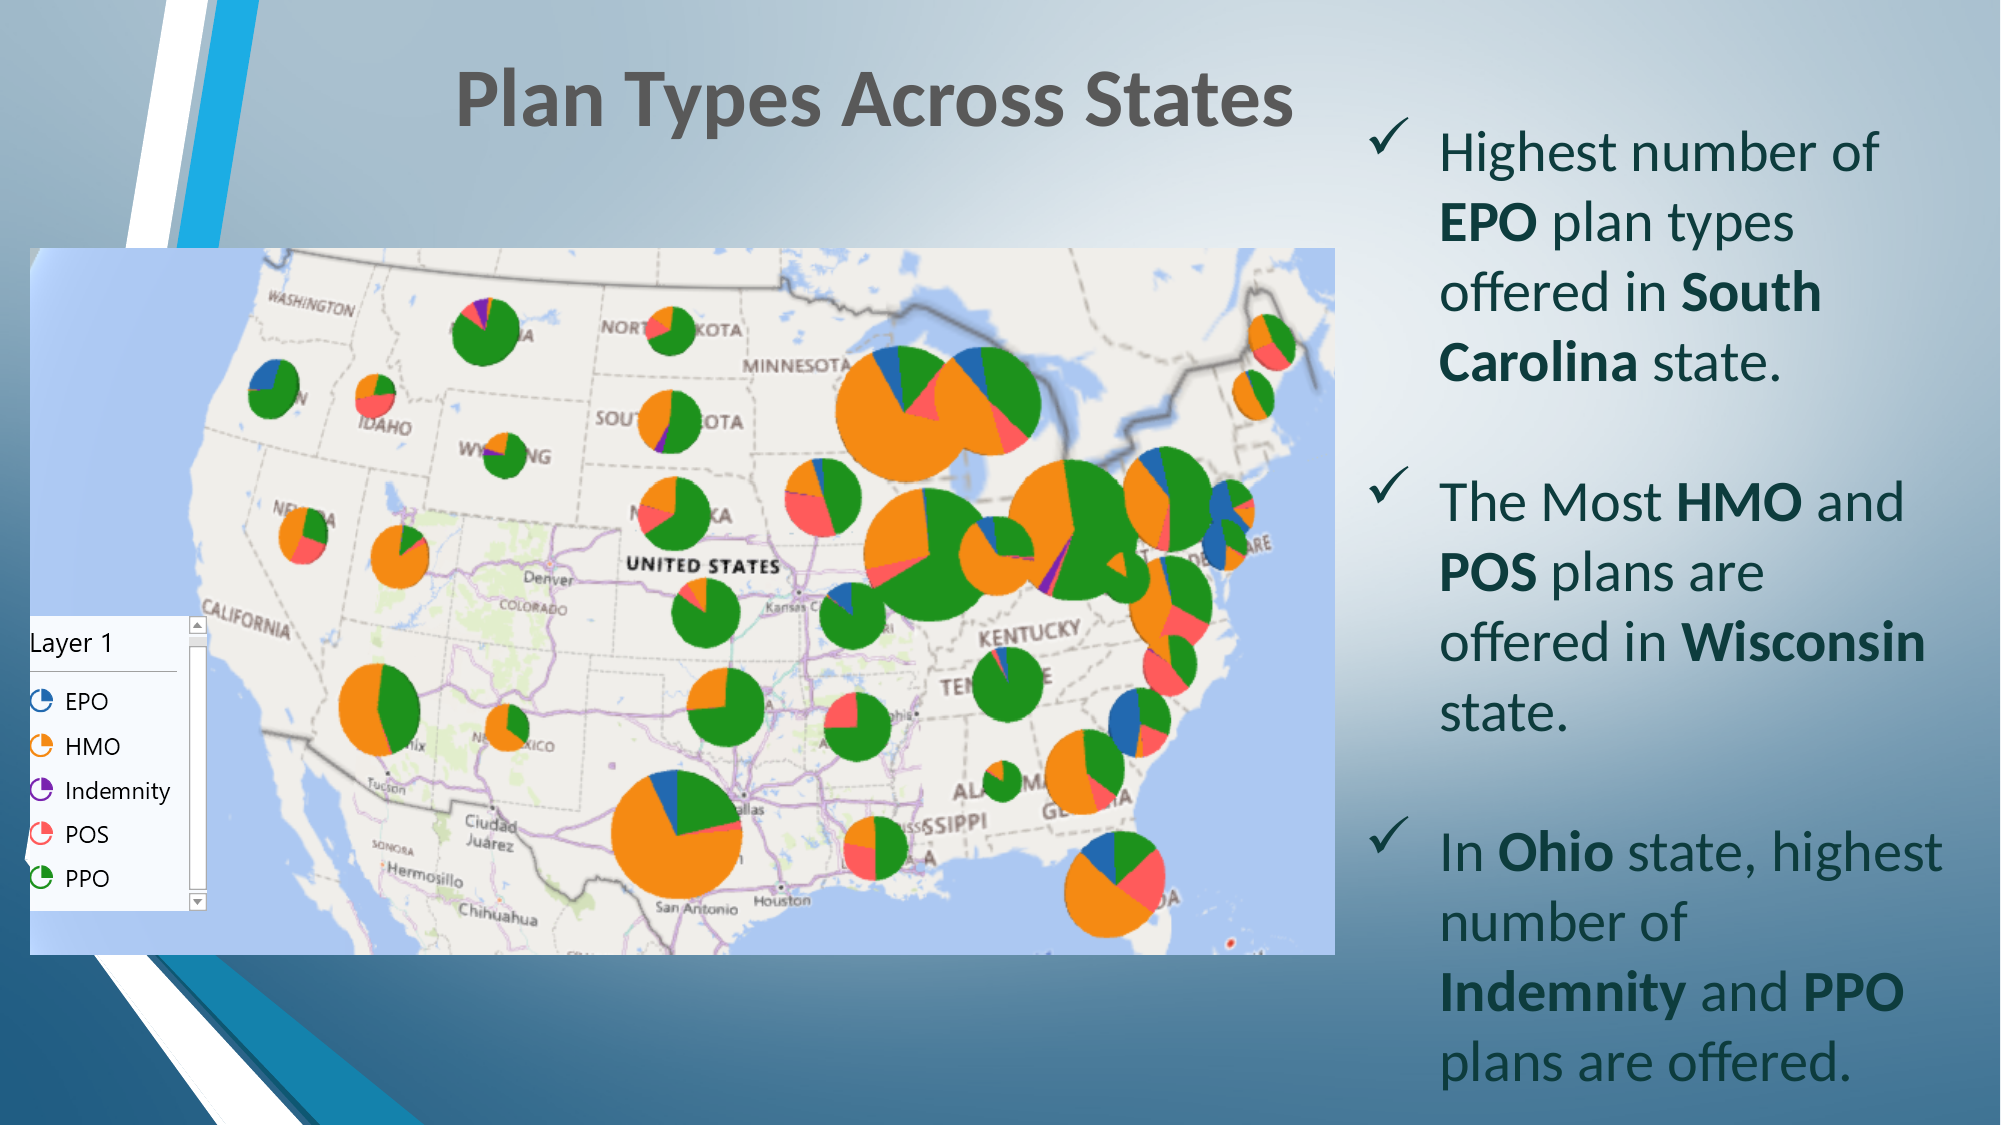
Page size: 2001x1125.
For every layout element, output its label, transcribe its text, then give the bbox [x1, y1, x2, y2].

title Plan Types Across States [14, 38, 1737, 174]
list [29, 248, 1335, 955]
text_box Highest number of EPO plan types offered in South Carolina state. The Most HMO and POS plans are offered in Wisconsin state. In Ohio state, highest number of Indemnity and PPO plans are offered. [1349, 105, 1963, 1125]
